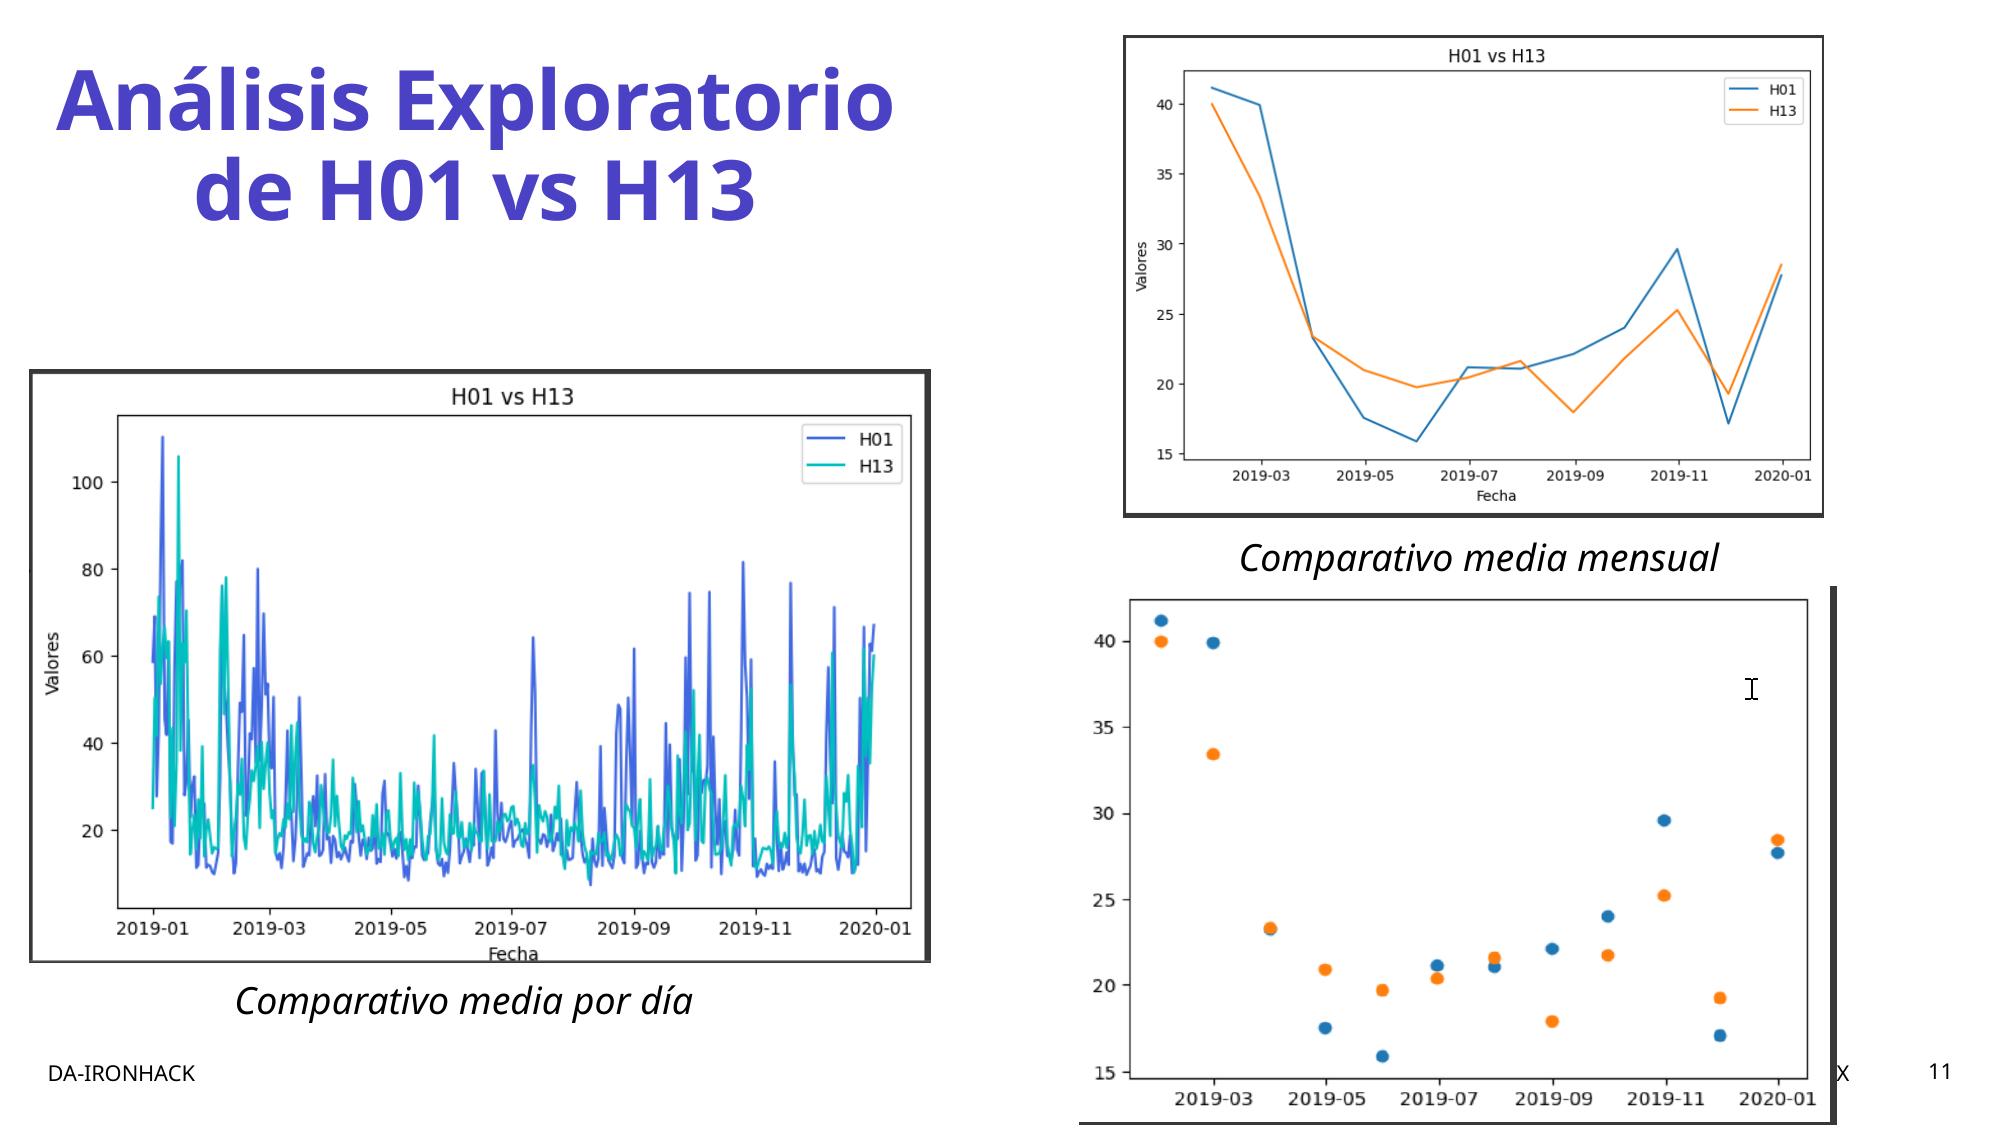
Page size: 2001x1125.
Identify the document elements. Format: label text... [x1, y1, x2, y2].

picture [1079, 586, 1837, 1125]
picture [1123, 35, 1824, 518]
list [29, 369, 931, 963]
text_box Comparativo media mensual [1223, 526, 1970, 587]
slide_number 20XX [1837, 1042, 1864, 1103]
title Análisis Exploratorio de H01 vs H13 [0, 0, 952, 247]
slide_number 11 [1864, 1042, 1968, 1103]
text_box Comparativo media por día [219, 969, 966, 1029]
footer DA-IRONHACK [32, 1042, 669, 1103]
